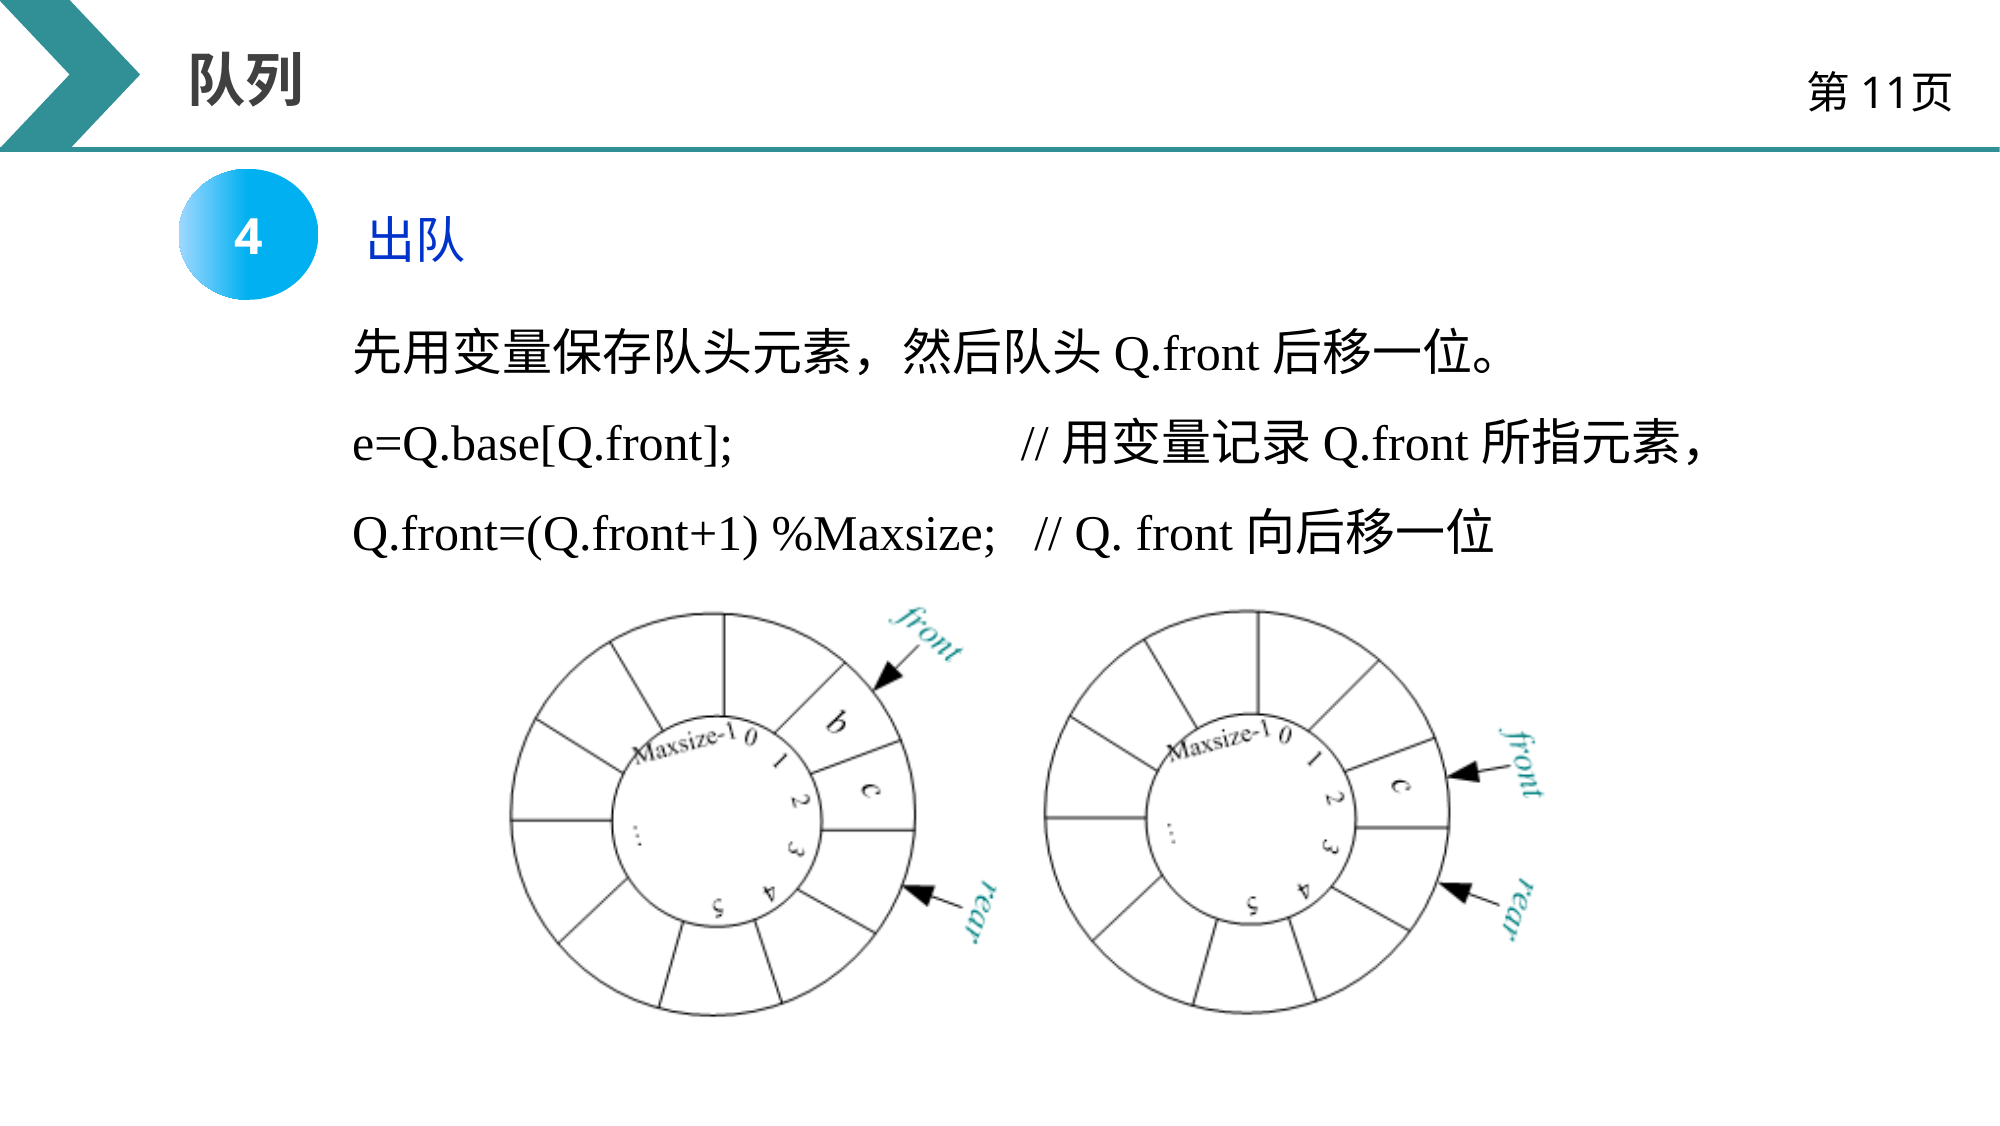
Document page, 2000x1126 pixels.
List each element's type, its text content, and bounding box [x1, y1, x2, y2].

picture [502, 596, 1555, 1023]
text_box 队列 [173, 35, 823, 121]
text_box [0, 0, 142, 148]
text_box 4 [176, 166, 321, 300]
text_box 出队 [350, 171, 480, 276]
text_box 先用变量保存队头元素，然后队头Q.front后移一位。 e=Q.base[Q.front]; //用变量记录Q.front所指元素， Q.front=(Q.front+1) %Maxsize; // Q. front向后移一位 [230, 283, 1826, 569]
